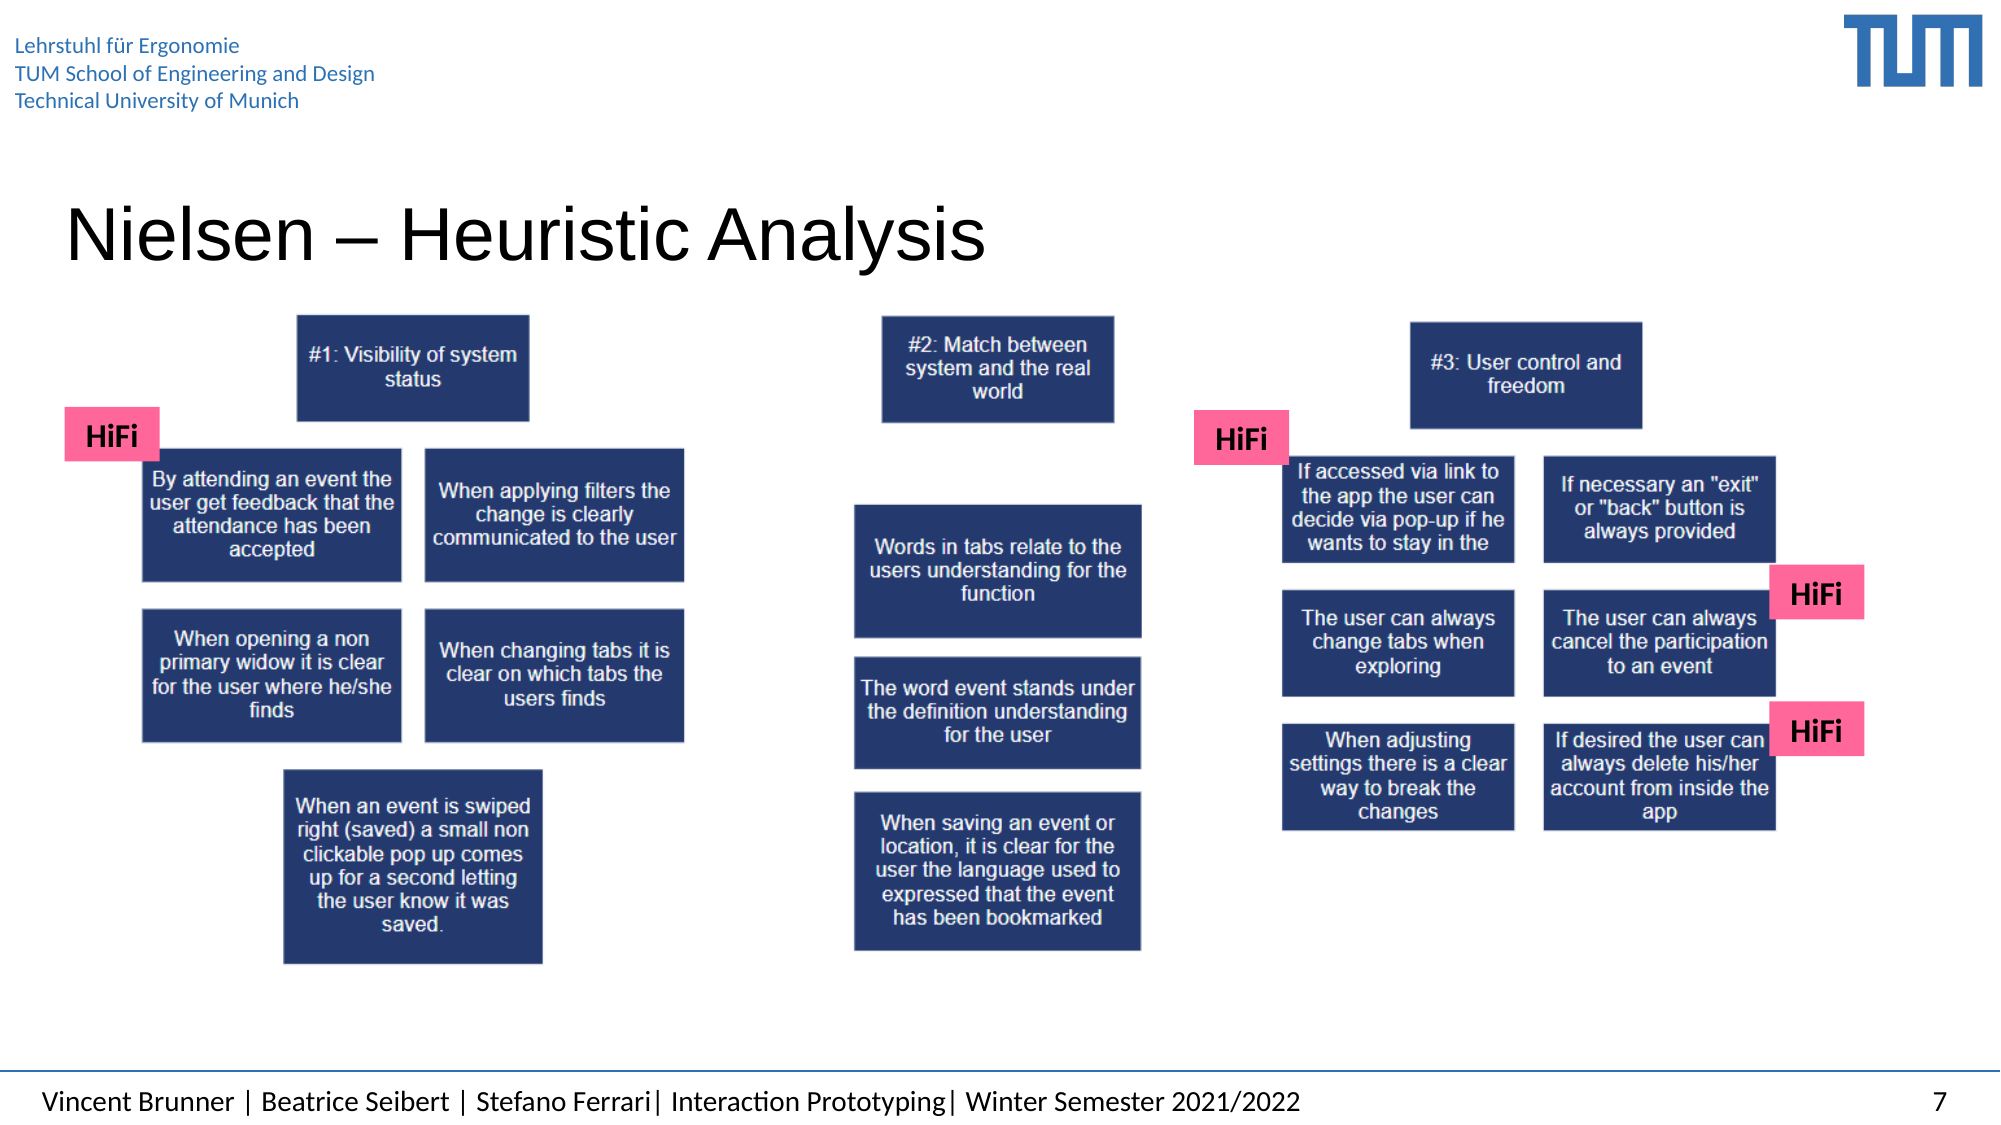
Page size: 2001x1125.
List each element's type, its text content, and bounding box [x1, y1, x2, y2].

text_box Lehrstuhl für Ergonomie TUM School of Engineering and Design Technical University of Munich [0, 23, 625, 121]
text_box HiFi [64, 406, 90, 462]
text_box Vincent Brunner | Beatrice Seibert | Stefano Ferrari| Interaction Prototyping| Winter Semester 2021/2022 [27, 1074, 1369, 1125]
text_box HiFi [1811, 564, 1865, 620]
picture [1772, 0, 2000, 158]
text_box HiFi [1811, 701, 1865, 757]
text_box Nielsen – Heuristic Analysis [50, 188, 1159, 296]
picture [779, 286, 1811, 1000]
text_box 7 [1917, 1074, 2000, 1125]
picture [90, 288, 718, 1012]
